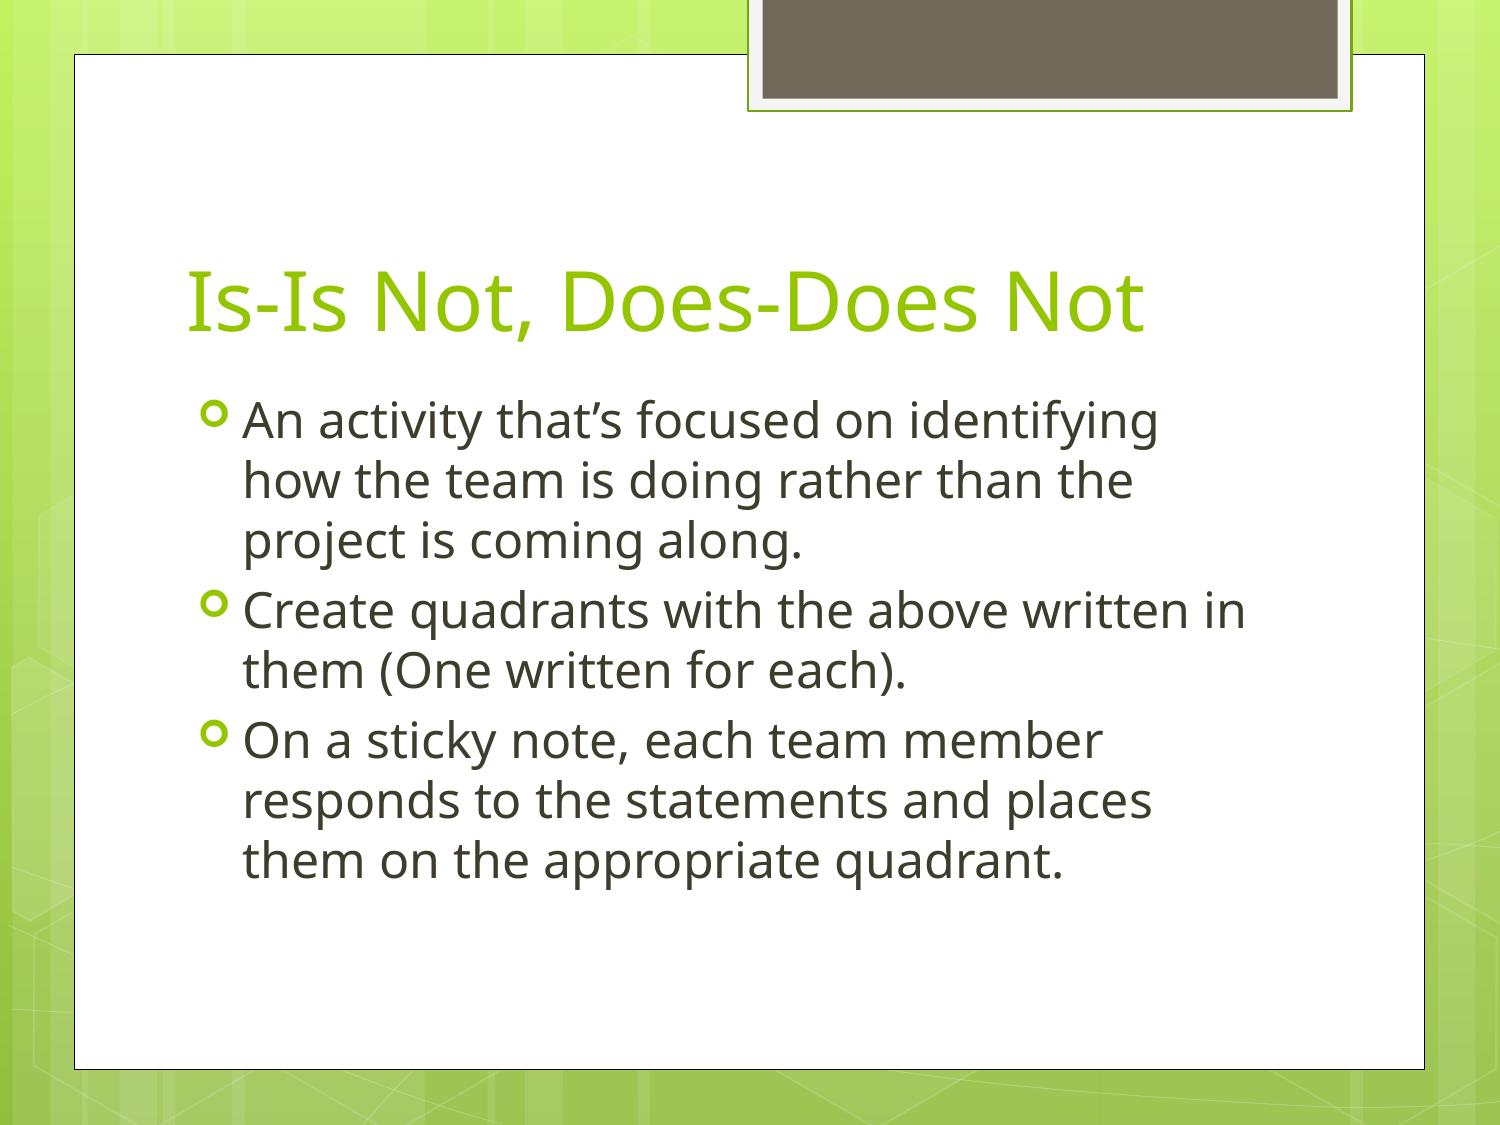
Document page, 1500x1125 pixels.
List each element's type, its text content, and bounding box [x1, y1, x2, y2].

list An activity that’s focused on identifying how the team is doing rather than the project is coming along. Create quadrants with the above written in them (One written for each). On a sticky note, each team member responds to the statements and places them on the appropriate quadrant. [171, 381, 1283, 957]
title Is-Is Not, Does-Does Not [171, 168, 1324, 357]
